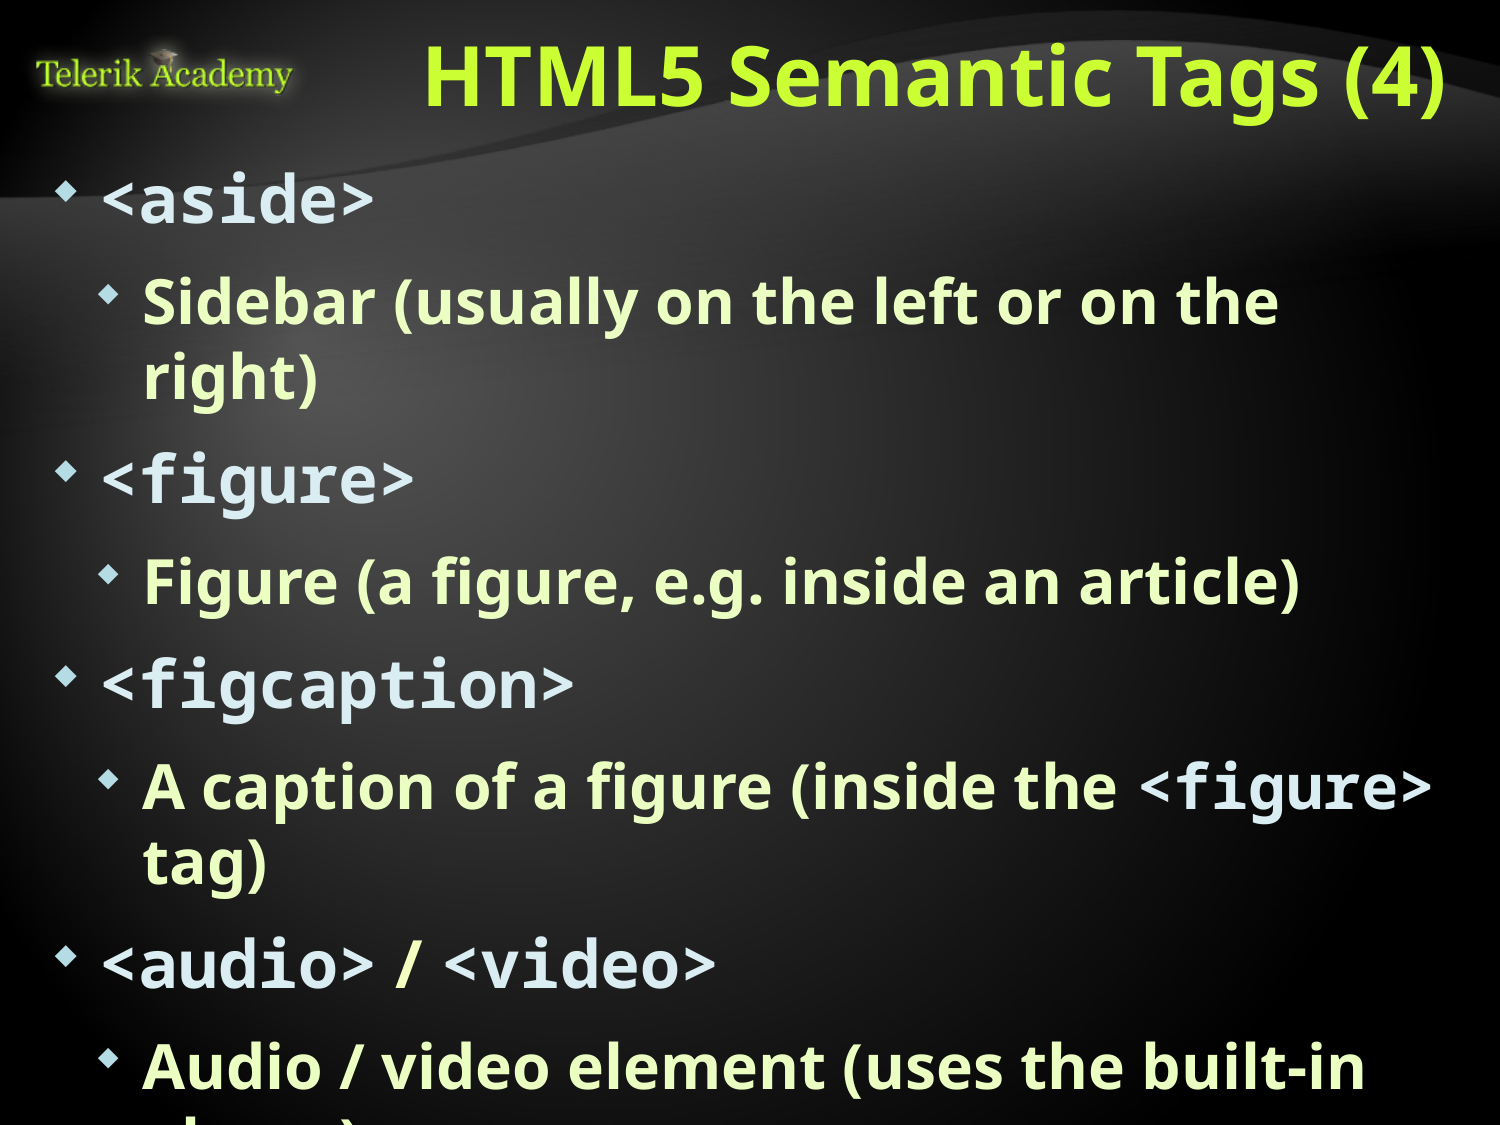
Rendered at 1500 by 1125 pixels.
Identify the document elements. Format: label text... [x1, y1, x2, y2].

picture [0, 0, 1500, 1125]
title HTML5 Semantic Tags (4) [300, 12, 1463, 149]
list <aside> Sidebar (usually on the left or on the right) <figure> Figure (a figure, e.g. inside an article) <figcaption> A caption of a figure (inside the <figure> tag) <audio> / <video> Audio / video element (uses the built-in player) [37, 149, 1463, 1100]
